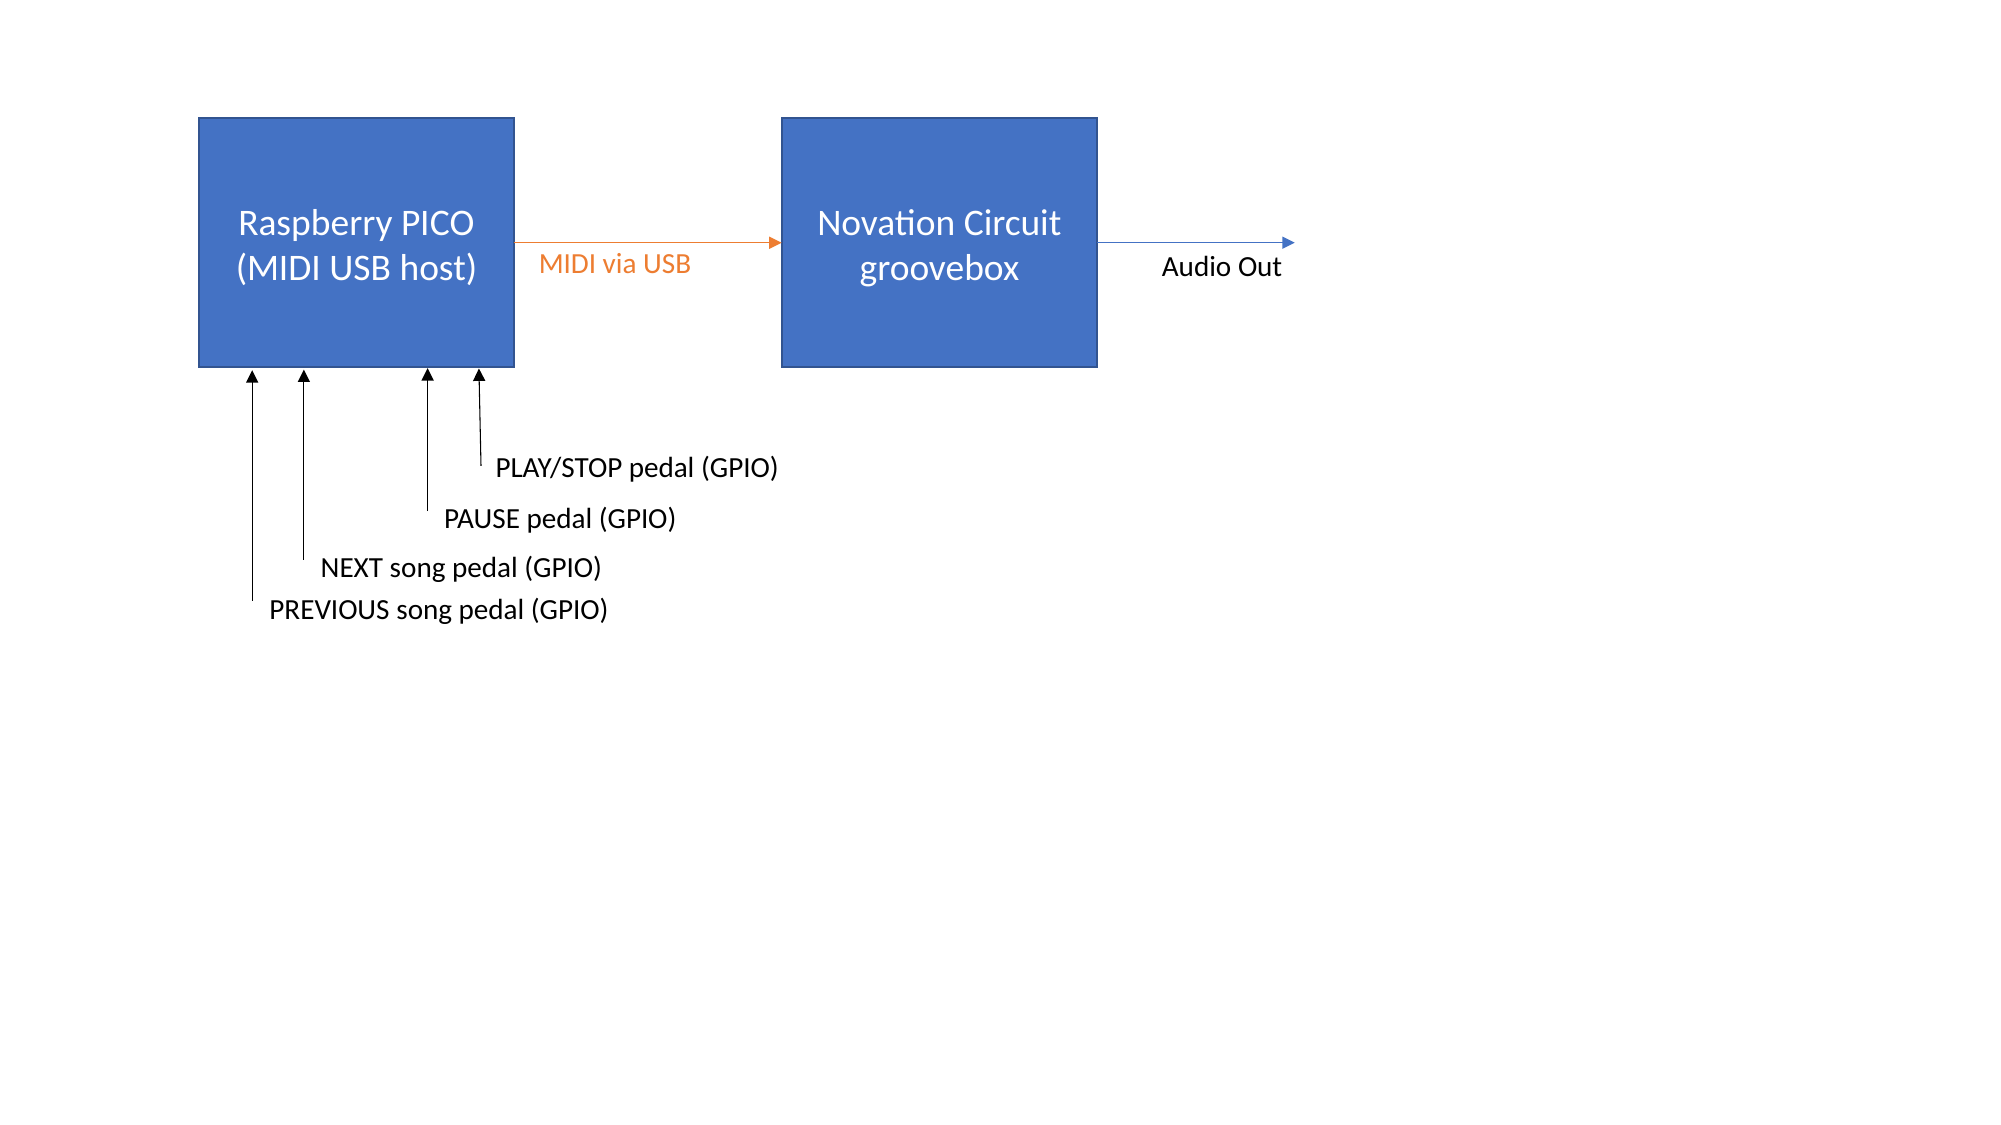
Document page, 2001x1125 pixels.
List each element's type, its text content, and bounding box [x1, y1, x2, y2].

text_box PREVIOUS song pedal (GPIO) [254, 582, 624, 633]
text_box PAUSE pedal (GPIO) [429, 492, 692, 542]
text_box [198, 118, 1299, 492]
text_box NEXT song pedal (GPIO) [305, 541, 618, 582]
